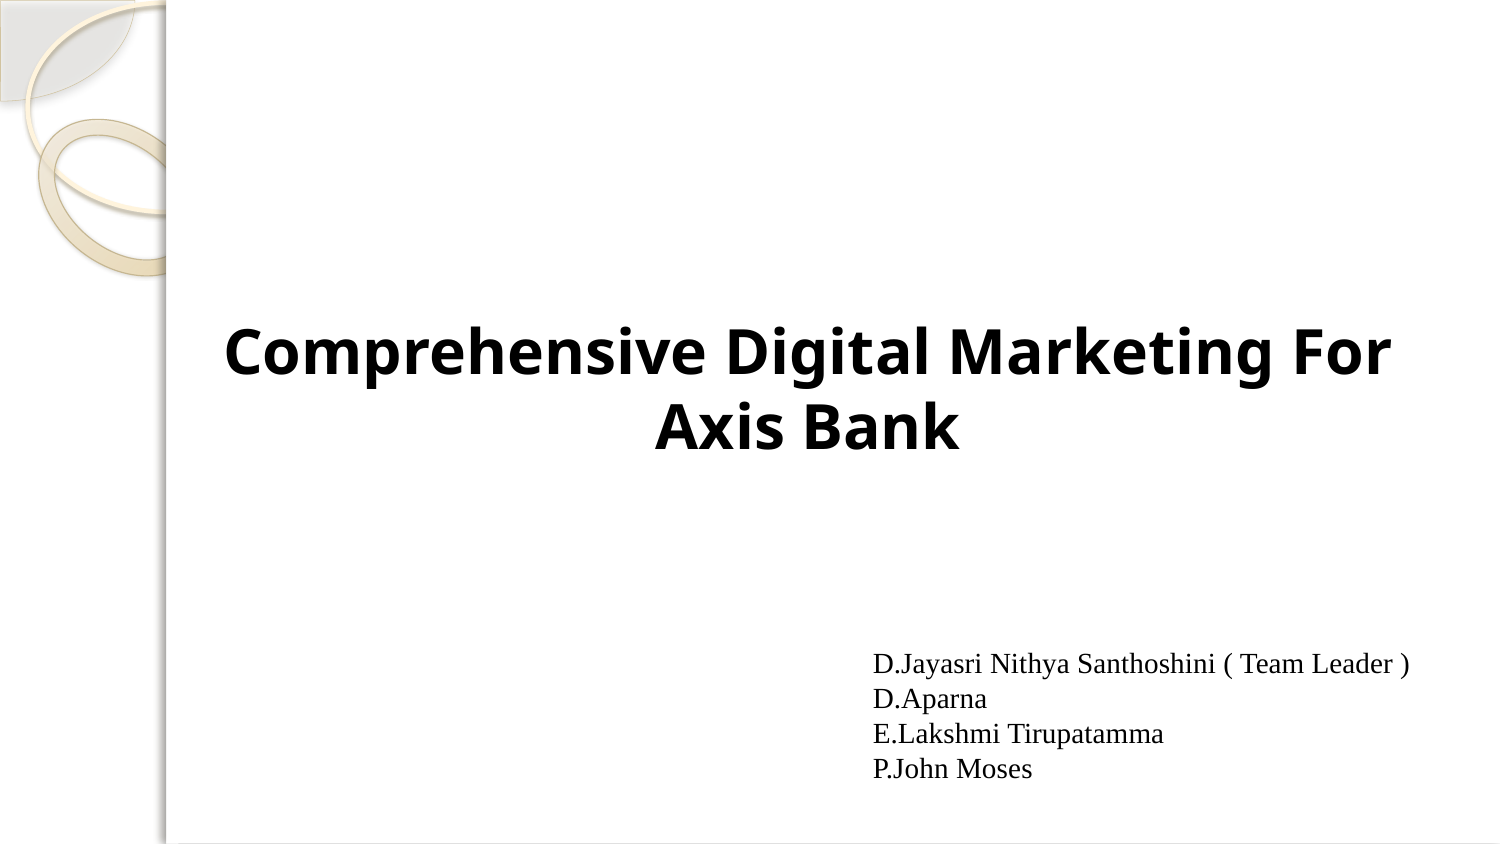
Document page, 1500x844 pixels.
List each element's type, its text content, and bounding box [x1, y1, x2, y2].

text_box D.Jayasri Nithya Santhoshini ( Team Leader ) D.Aparna E.Lakshmi Tirupatamma P.John Moses [858, 564, 1500, 844]
text_box Comprehensive Digital Marketing For Axis Bank [140, 298, 1477, 475]
